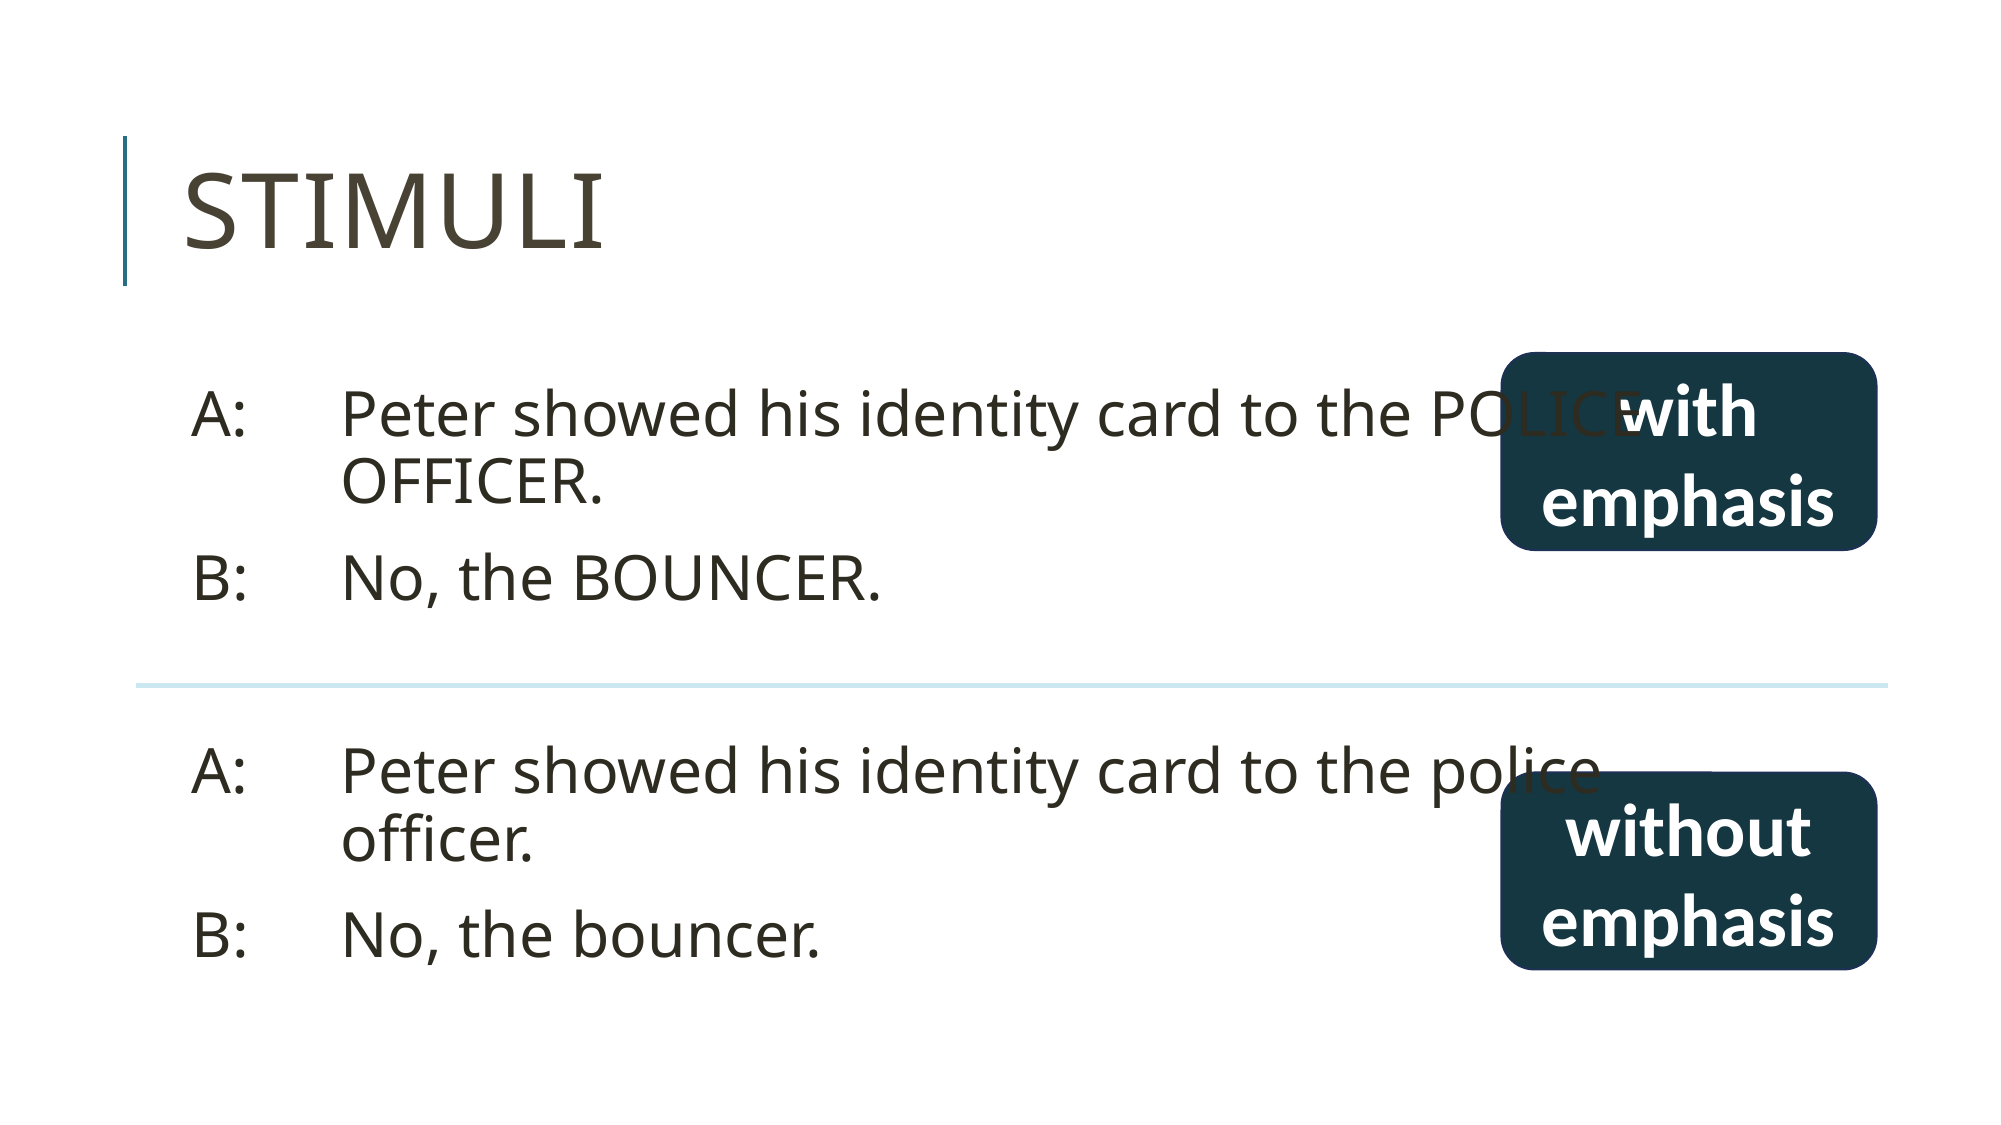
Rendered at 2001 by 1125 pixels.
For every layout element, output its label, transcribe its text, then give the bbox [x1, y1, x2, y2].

title Stimuli [168, 96, 1763, 342]
list A: Peter showed his identity card to the POLICE OFFICER. B: No, the BOUNCER. A: Peter showed his identity card to the police officer. B: No, the bouncer. [168, 375, 1763, 685]
list A: Peter showed his identity card to the POLICE OFFICER. B: No, the BOUNCER. A: Peter showed his identity card to the police officer. B: No, the bouncer. [168, 686, 1763, 1035]
text_box with emphasis [1502, 351, 1878, 552]
text_box without emphasis [1763, 771, 1878, 971]
